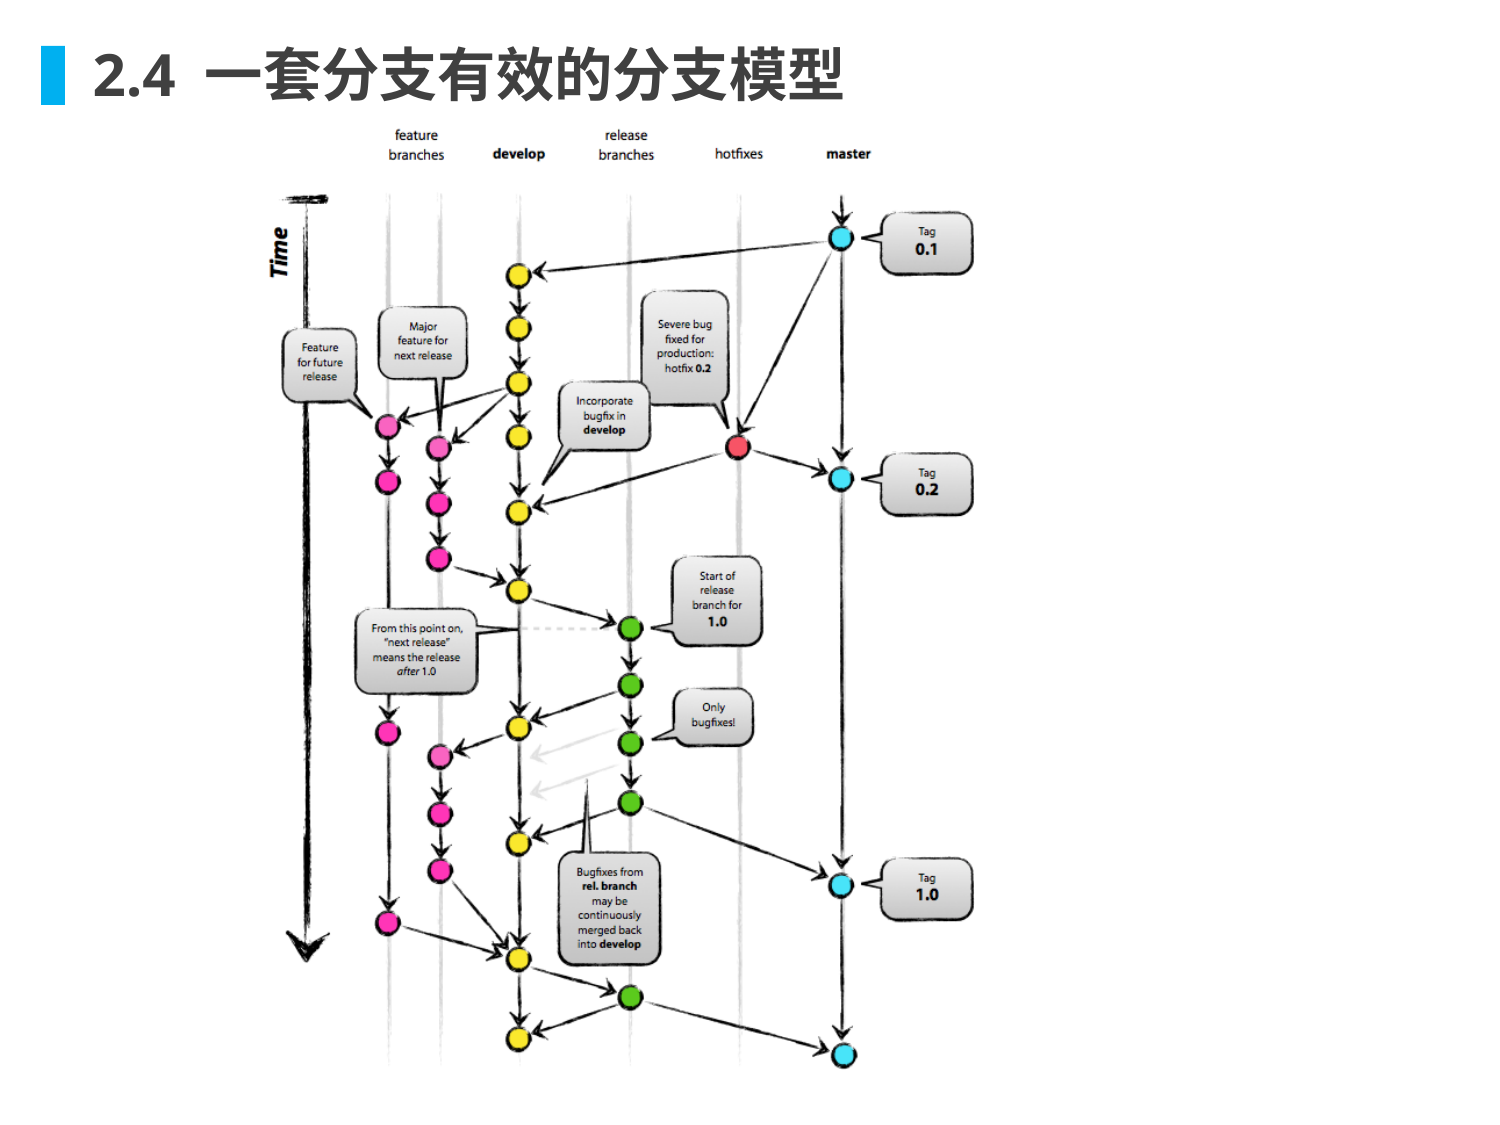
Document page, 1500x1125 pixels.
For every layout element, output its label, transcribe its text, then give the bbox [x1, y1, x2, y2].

text_box 2.4 一套分支有效的分支模型 [77, 30, 861, 116]
text_box [39, 44, 67, 107]
picture [265, 125, 975, 1071]
